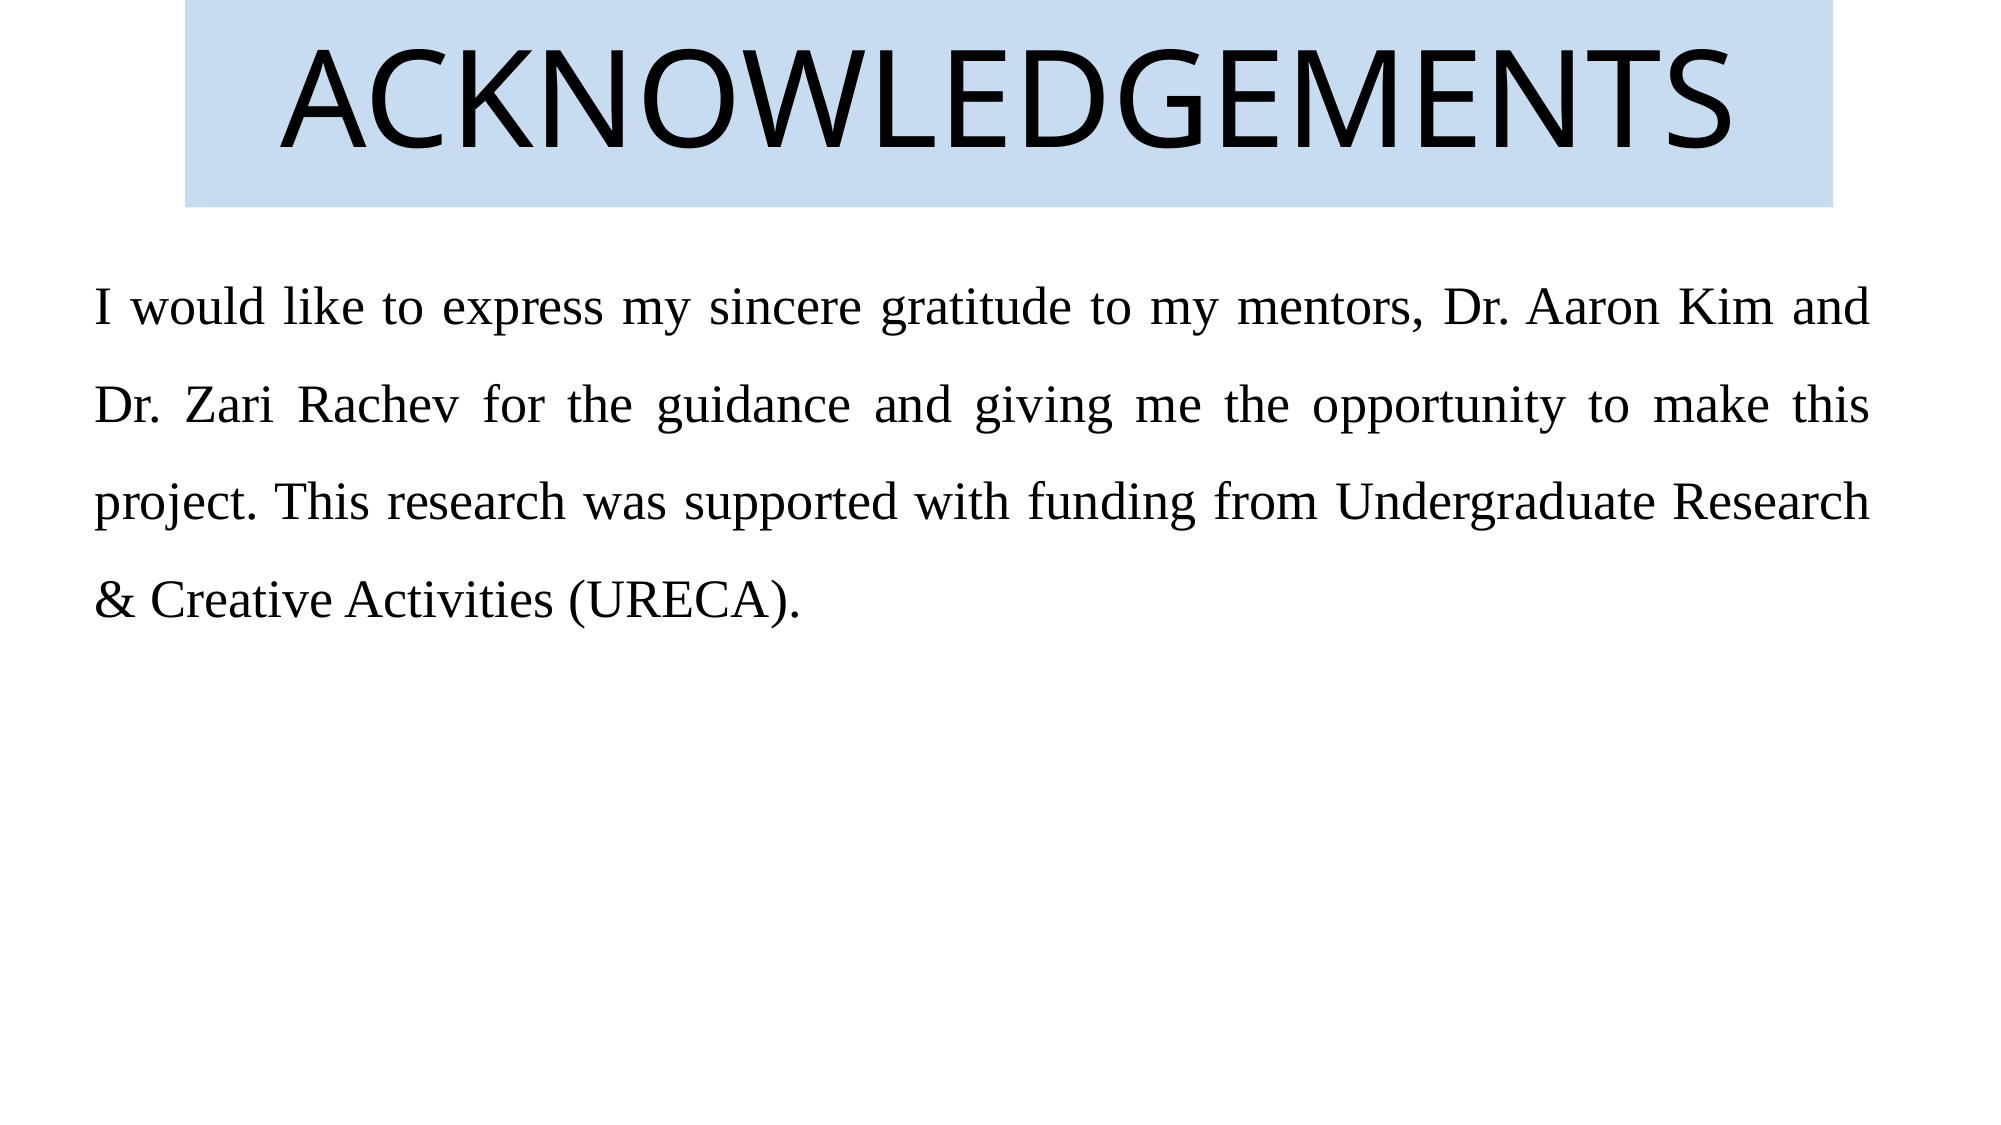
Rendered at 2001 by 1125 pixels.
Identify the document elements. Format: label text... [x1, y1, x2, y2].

title ACKNOWLEDGEMENTS [185, 0, 1834, 208]
list I would like to express my sincere gratitude to my mentors, Dr. Aaron Kim and Dr. Zari Rachev for the guidance and giving me the opportunity to make this project. This research was supported with funding from Undergraduate Research & Creative Activities (URECA). [79, 230, 1889, 658]
